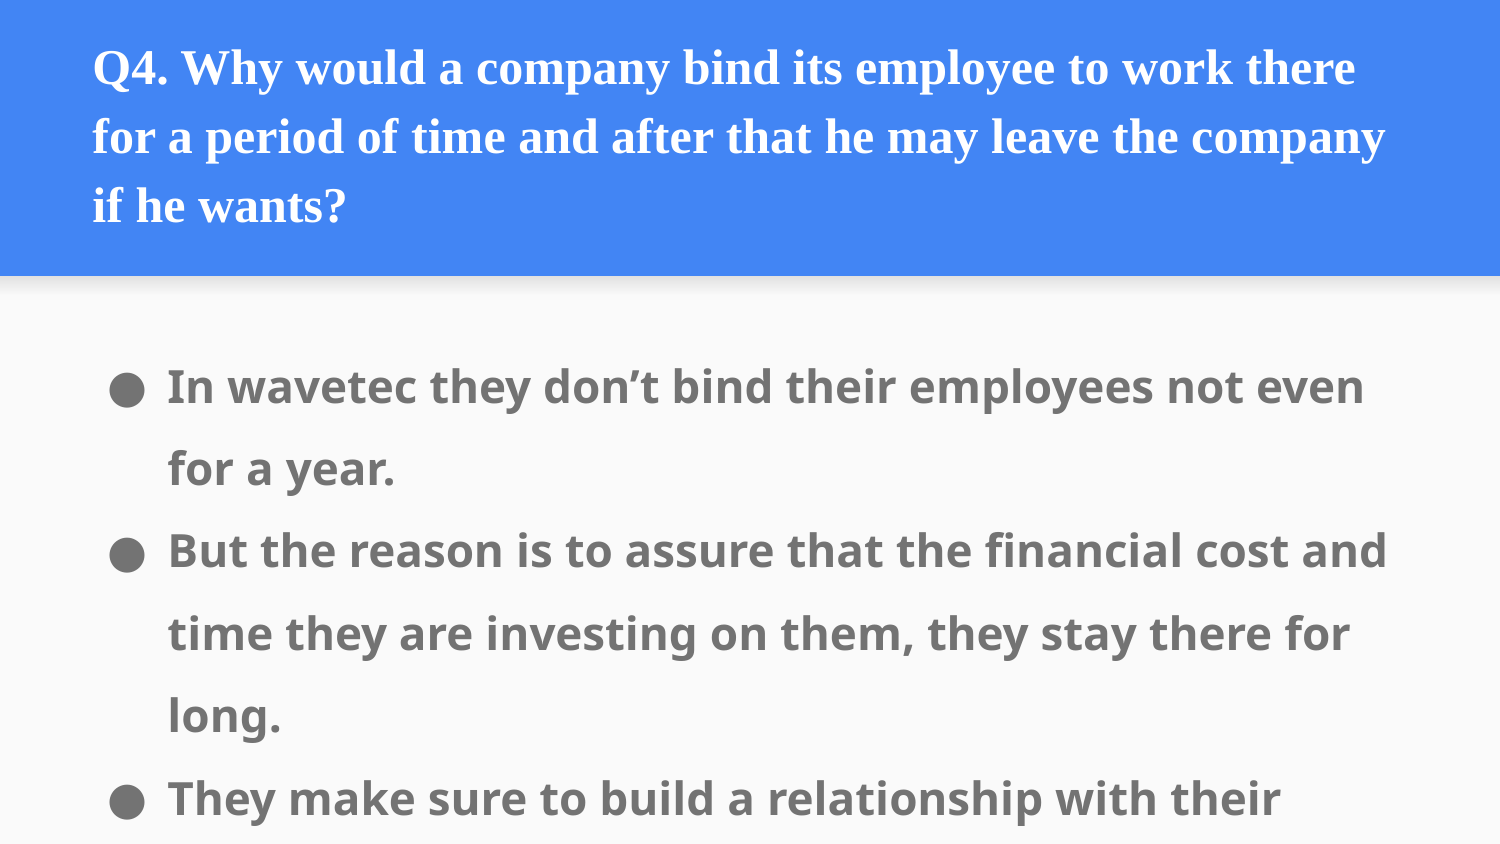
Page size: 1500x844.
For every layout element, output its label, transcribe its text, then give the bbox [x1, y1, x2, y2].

list In wavetec they don’t bind their employees not even for a year. But the reason is to assure that the financial cost and time they are investing on them, they stay there for long. They make sure to build a relationship with their employees so they stay on good terms. [77, 314, 1427, 760]
title Q4. Why would a company bind its employee to work there for a period of time and after that he may leave the company if he wants? [77, 121, 1427, 248]
